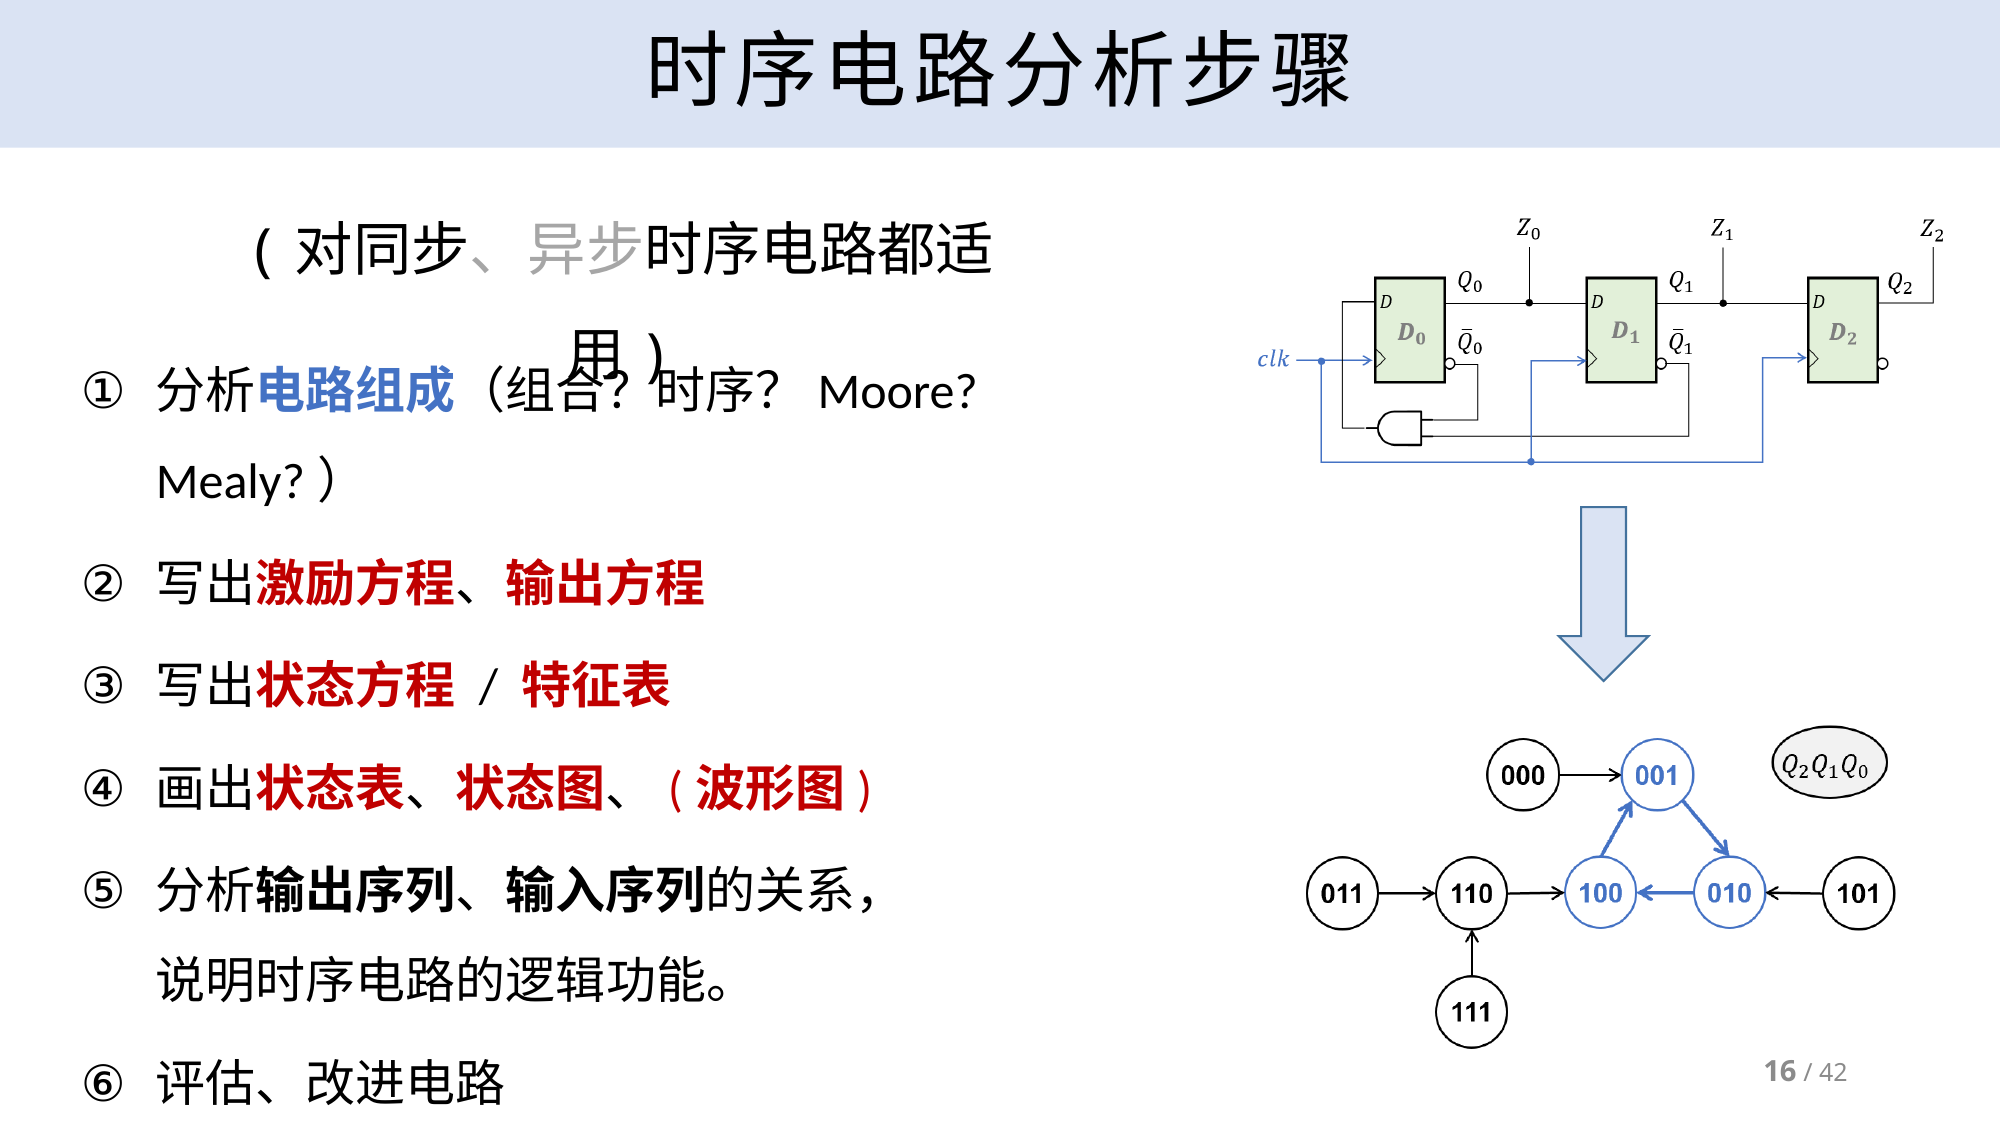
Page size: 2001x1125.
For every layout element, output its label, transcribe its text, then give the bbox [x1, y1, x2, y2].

text_box [1556, 506, 1651, 683]
text_box (对同步、异步时序电路都适用) [197, 169, 1043, 394]
slide_number 16 / 42 [1412, 1055, 1863, 1103]
title 时序电路分析步骤 [0, 0, 2000, 148]
text_box 分析电路组成（组合？时序？Moore? Mealy?） 写出激励方程、输出方程 写出状态方程 / 特征表 画出状态表、状态图、(波形图) 分析输出序列、输入序列的关系， 说明时序电路的逻辑功能。 评估、改进电路 [66, 321, 1183, 1119]
picture [1253, 210, 1954, 476]
picture [1296, 712, 1912, 1055]
